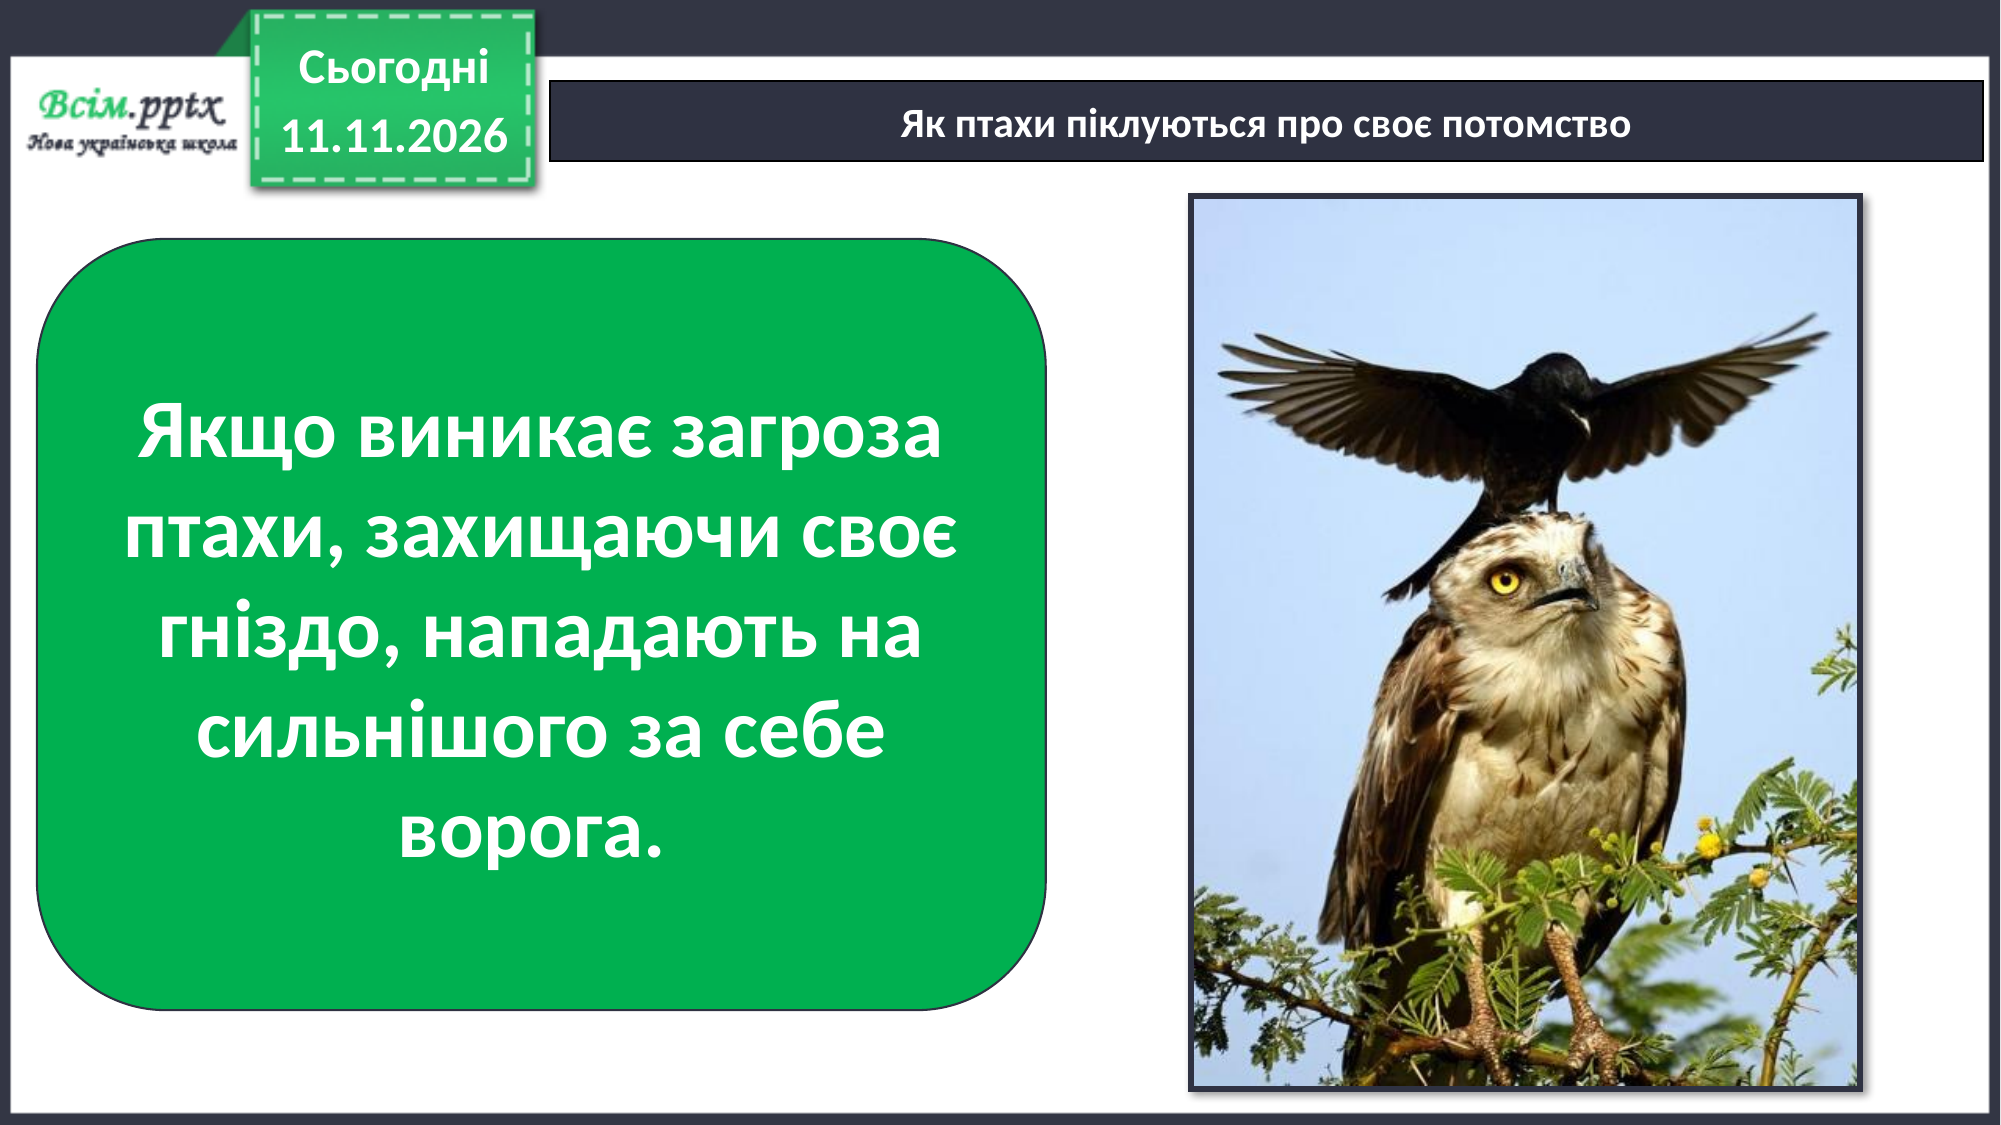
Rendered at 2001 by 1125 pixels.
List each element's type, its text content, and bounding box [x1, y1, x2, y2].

picture [0, 0, 2001, 1125]
text_box Якщо виникає загроза птахи, захищаючи своє гніздо, нападають на сильнішого за себе ворога. [35, 237, 1047, 1012]
text_box Як птахи піклуються про своє потомство [549, 80, 1984, 162]
text_box 15.04.2022 [263, 101, 524, 164]
text_box Сьогодні [284, 26, 535, 101]
